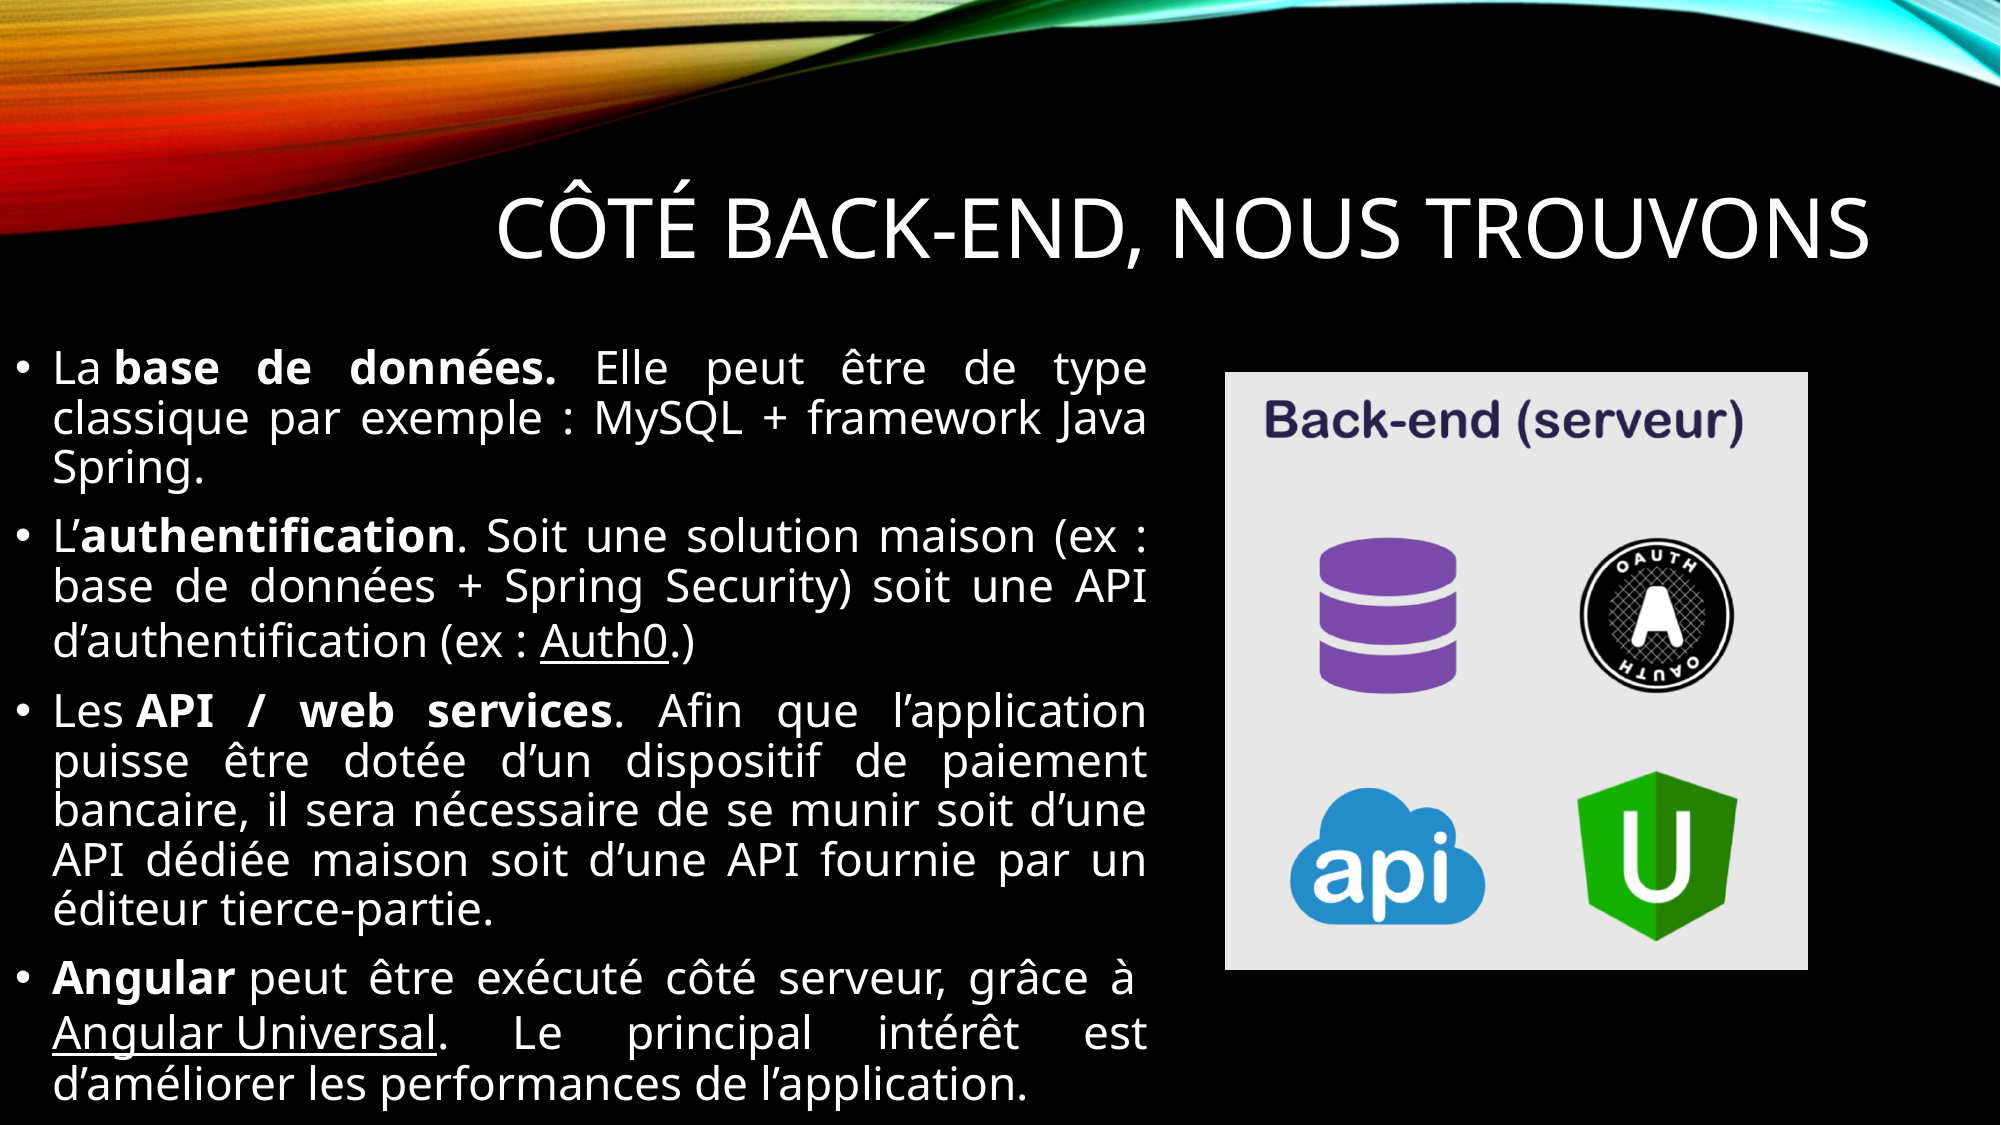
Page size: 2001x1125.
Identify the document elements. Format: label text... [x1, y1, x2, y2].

picture [1225, 372, 1808, 971]
title Côté back-end, nous trouvons [474, 125, 1888, 338]
list La base de données. Elle peut être de type classique par exemple : MySQL + framework Java Spring. L’authentification. Soit une solution maison (ex : base de données + Spring Security) soit une API d’authentification (ex : Auth0.) Les API / web services. Afin que l’application puisse être dotée d’un dispositif de paiement bancaire, il sera nécessaire de se munir soit d’une API dédiée maison soit d’une API fournie par un éditeur tierce-partie. Angular peut être exécuté côté serveur, grâce à Angular Universal. Le principal intérêt est d’améliorer les performances de l’application. [0, 337, 1164, 1125]
picture [0, 0, 2000, 237]
